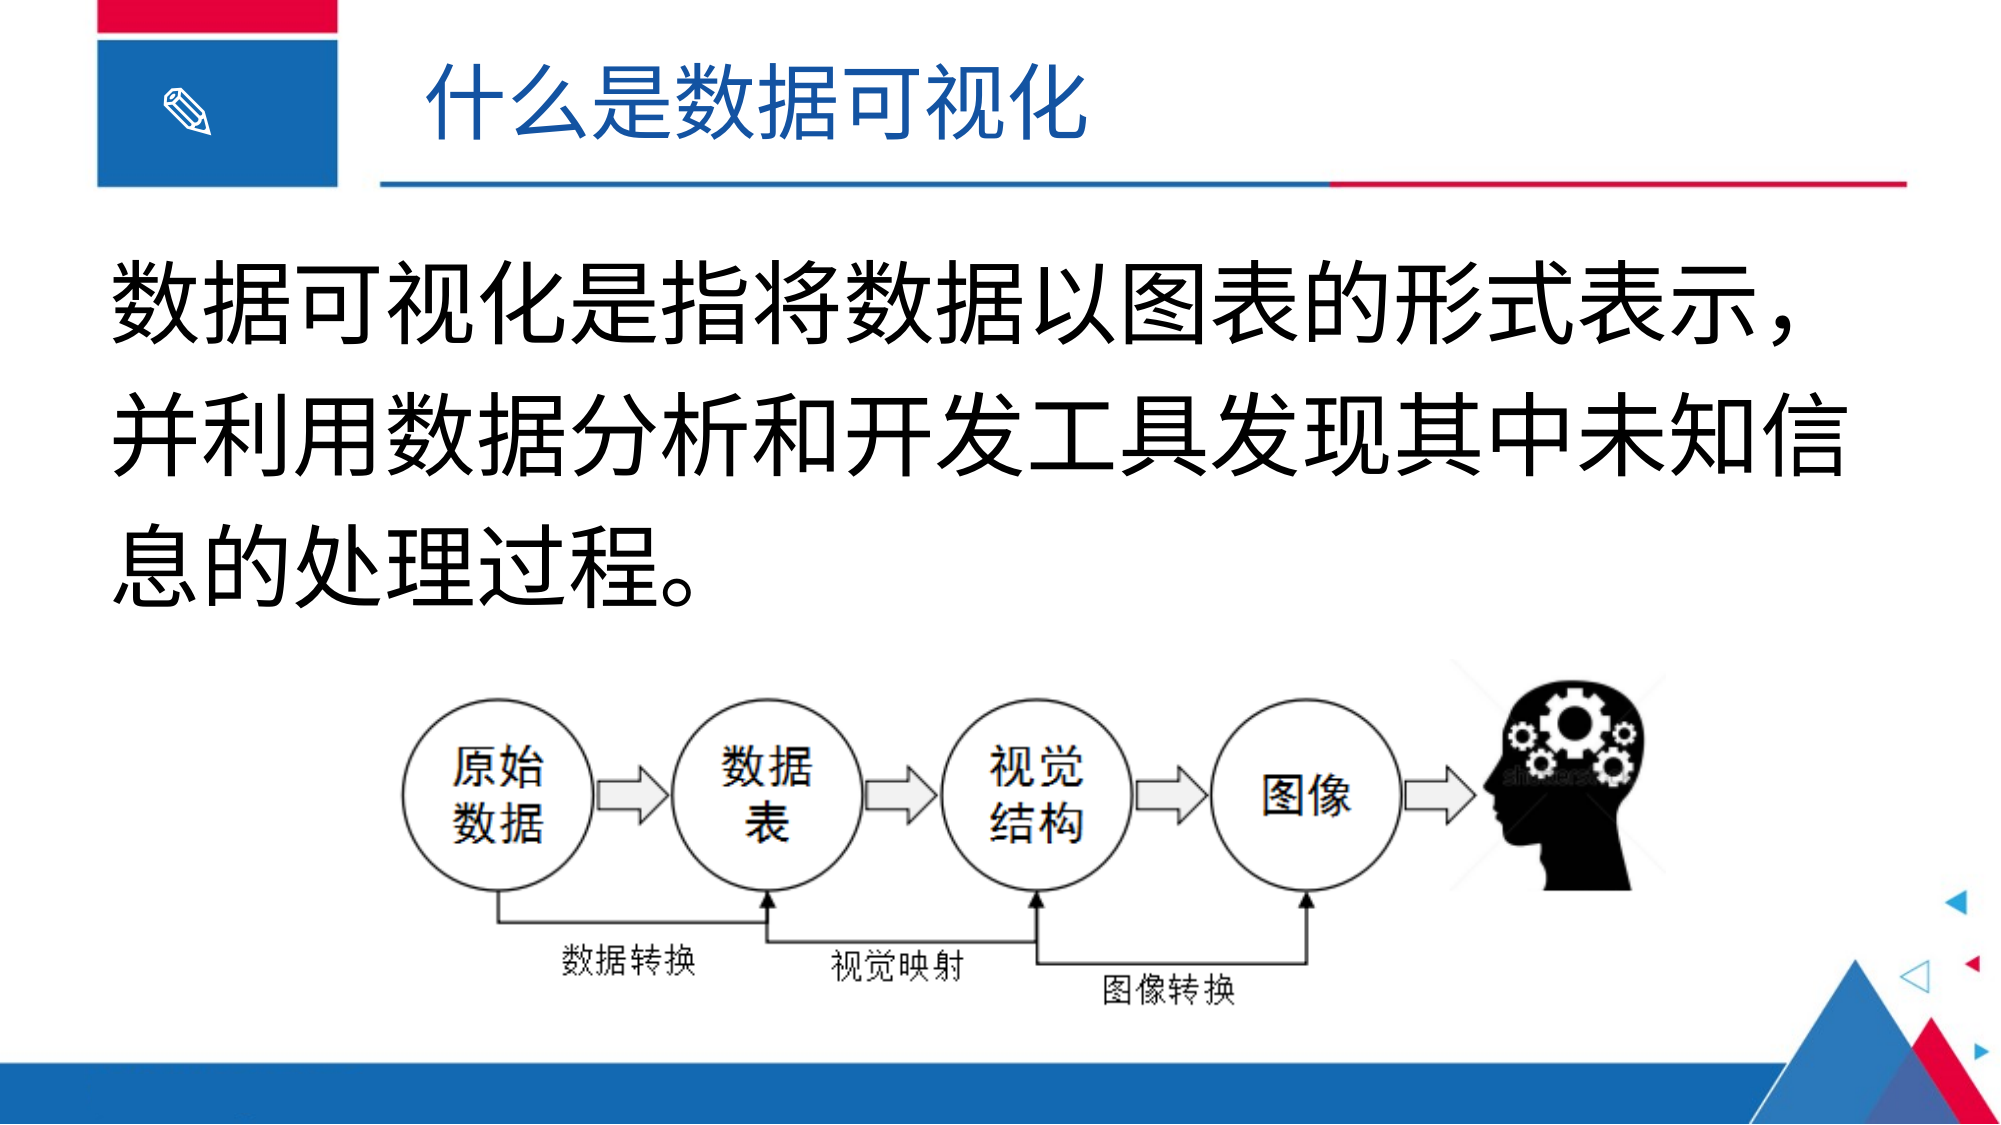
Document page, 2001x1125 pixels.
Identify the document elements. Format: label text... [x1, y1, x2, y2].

text_box 什么是数据可视化 [409, 43, 1494, 158]
text_box 数据可视化是指将数据以图表的形式表示，并利用数据分析和开发工具发现其中未知信息的处理过程。 [94, 216, 1898, 628]
picture [0, 0, 2000, 1124]
